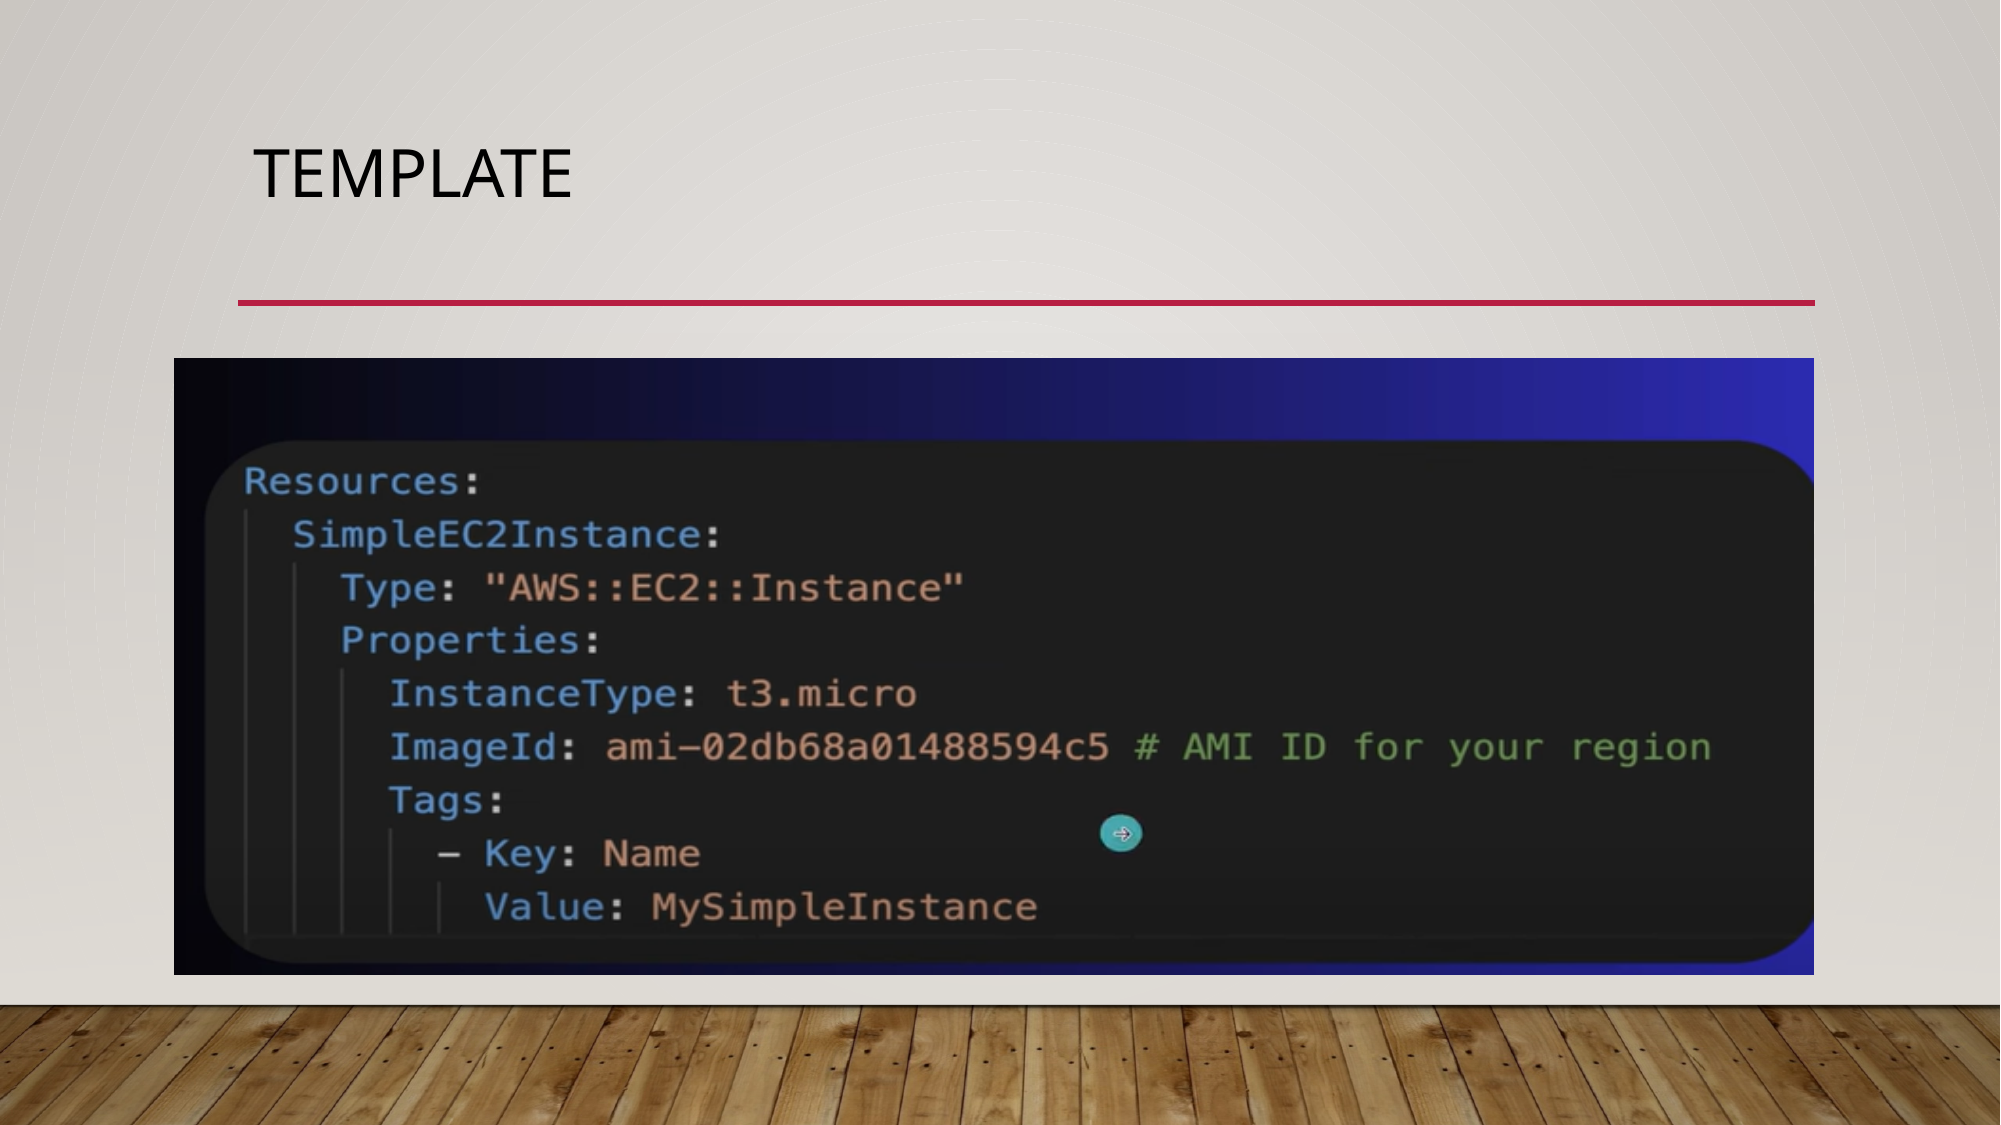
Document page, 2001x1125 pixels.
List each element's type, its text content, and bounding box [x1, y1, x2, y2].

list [174, 358, 1814, 975]
title Template [238, 131, 1814, 305]
picture [0, 1005, 2000, 1125]
